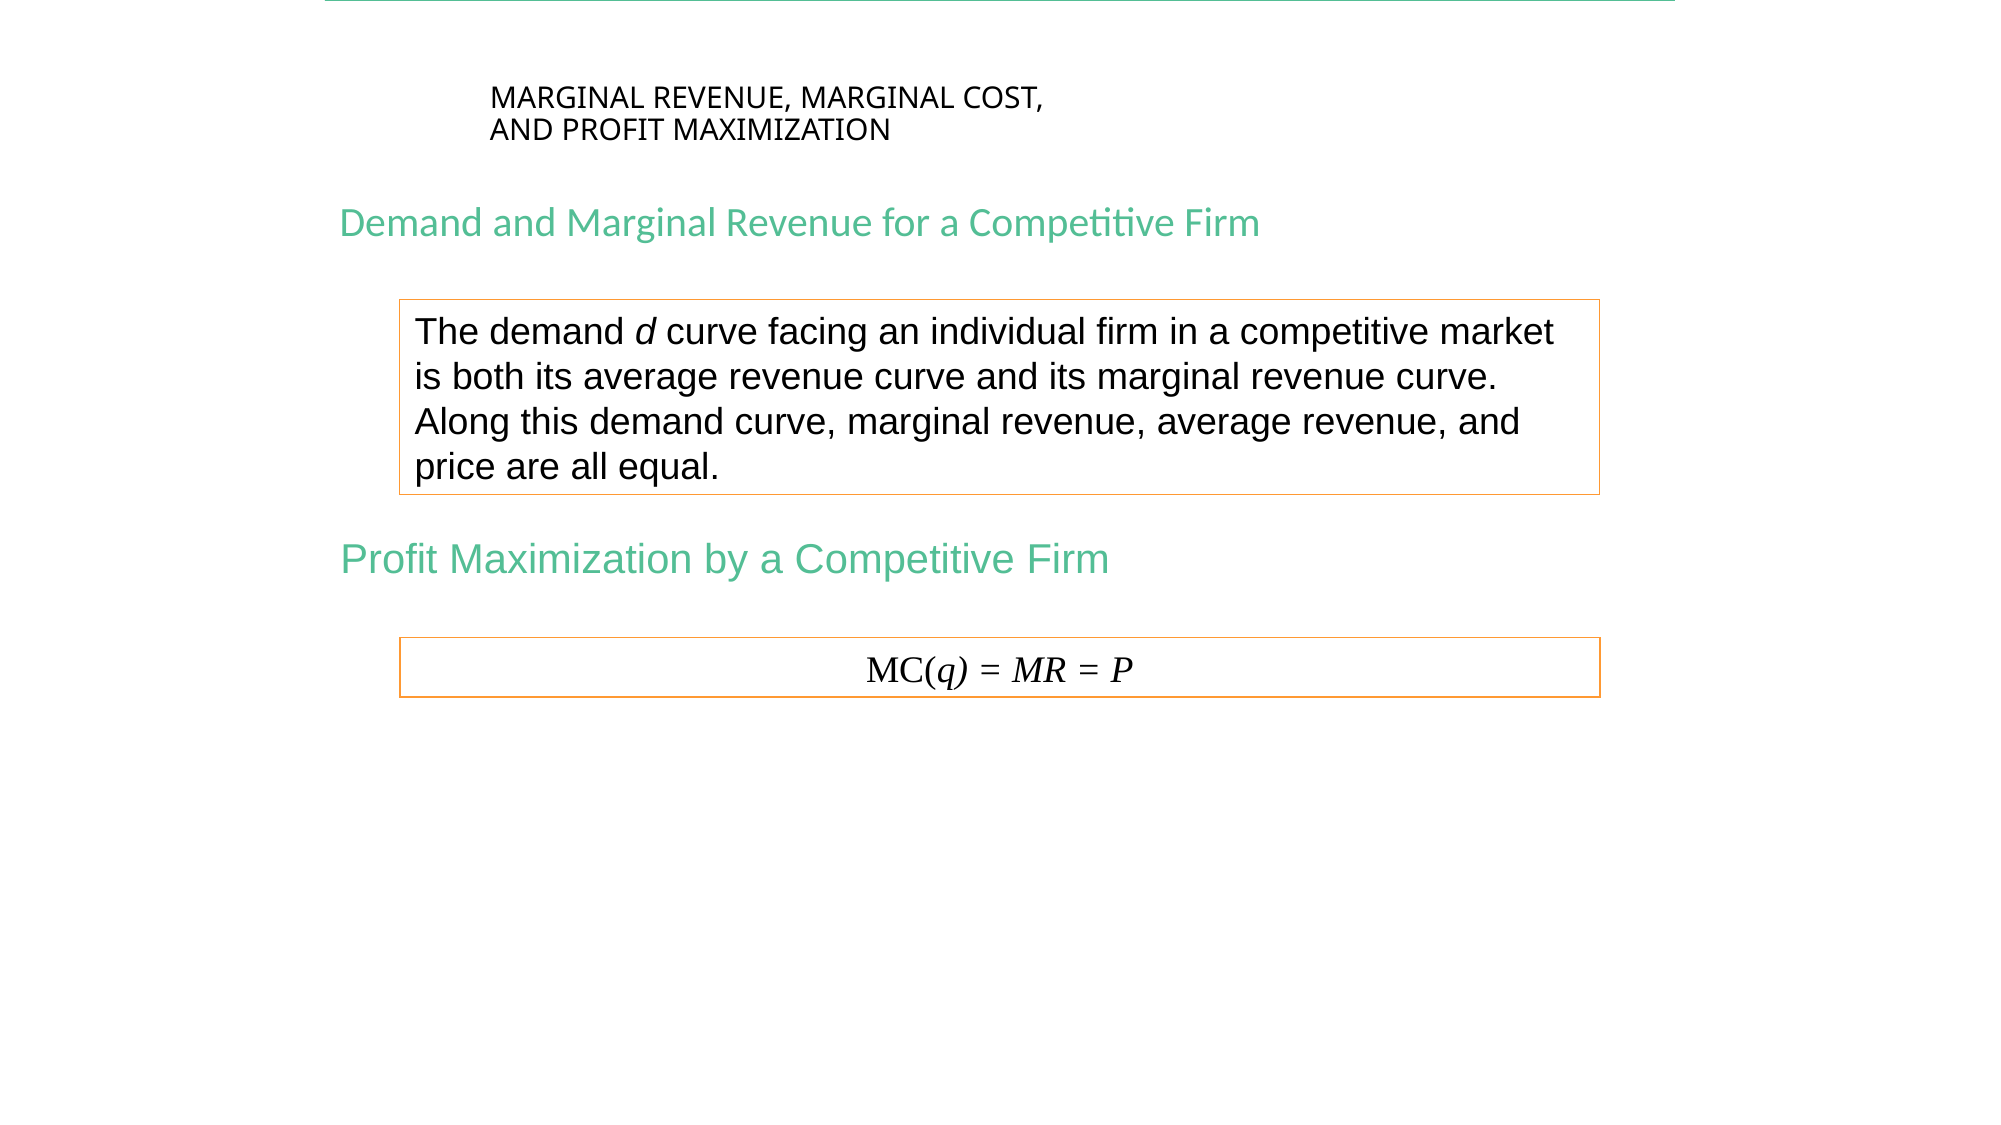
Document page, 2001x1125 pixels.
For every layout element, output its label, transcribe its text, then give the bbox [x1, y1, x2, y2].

text_box Profit Maximization by a Competitive Firm [324, 524, 1550, 588]
title MARGINAL REVENUE, MARGINAL COST, AND PROFIT MAXIMIZATION [474, 75, 1675, 155]
text_box MC(q) = MR = P [399, 637, 1600, 698]
text_box The demand d curve facing an individual firm in a competitive market is both its average revenue curve and its marginal revenue curve. Along this demand curve, marginal revenue, average revenue, and price are all equal. [399, 299, 1600, 495]
text_box Demand and Marginal Revenue for a Competitive Firm [324, 187, 1463, 250]
